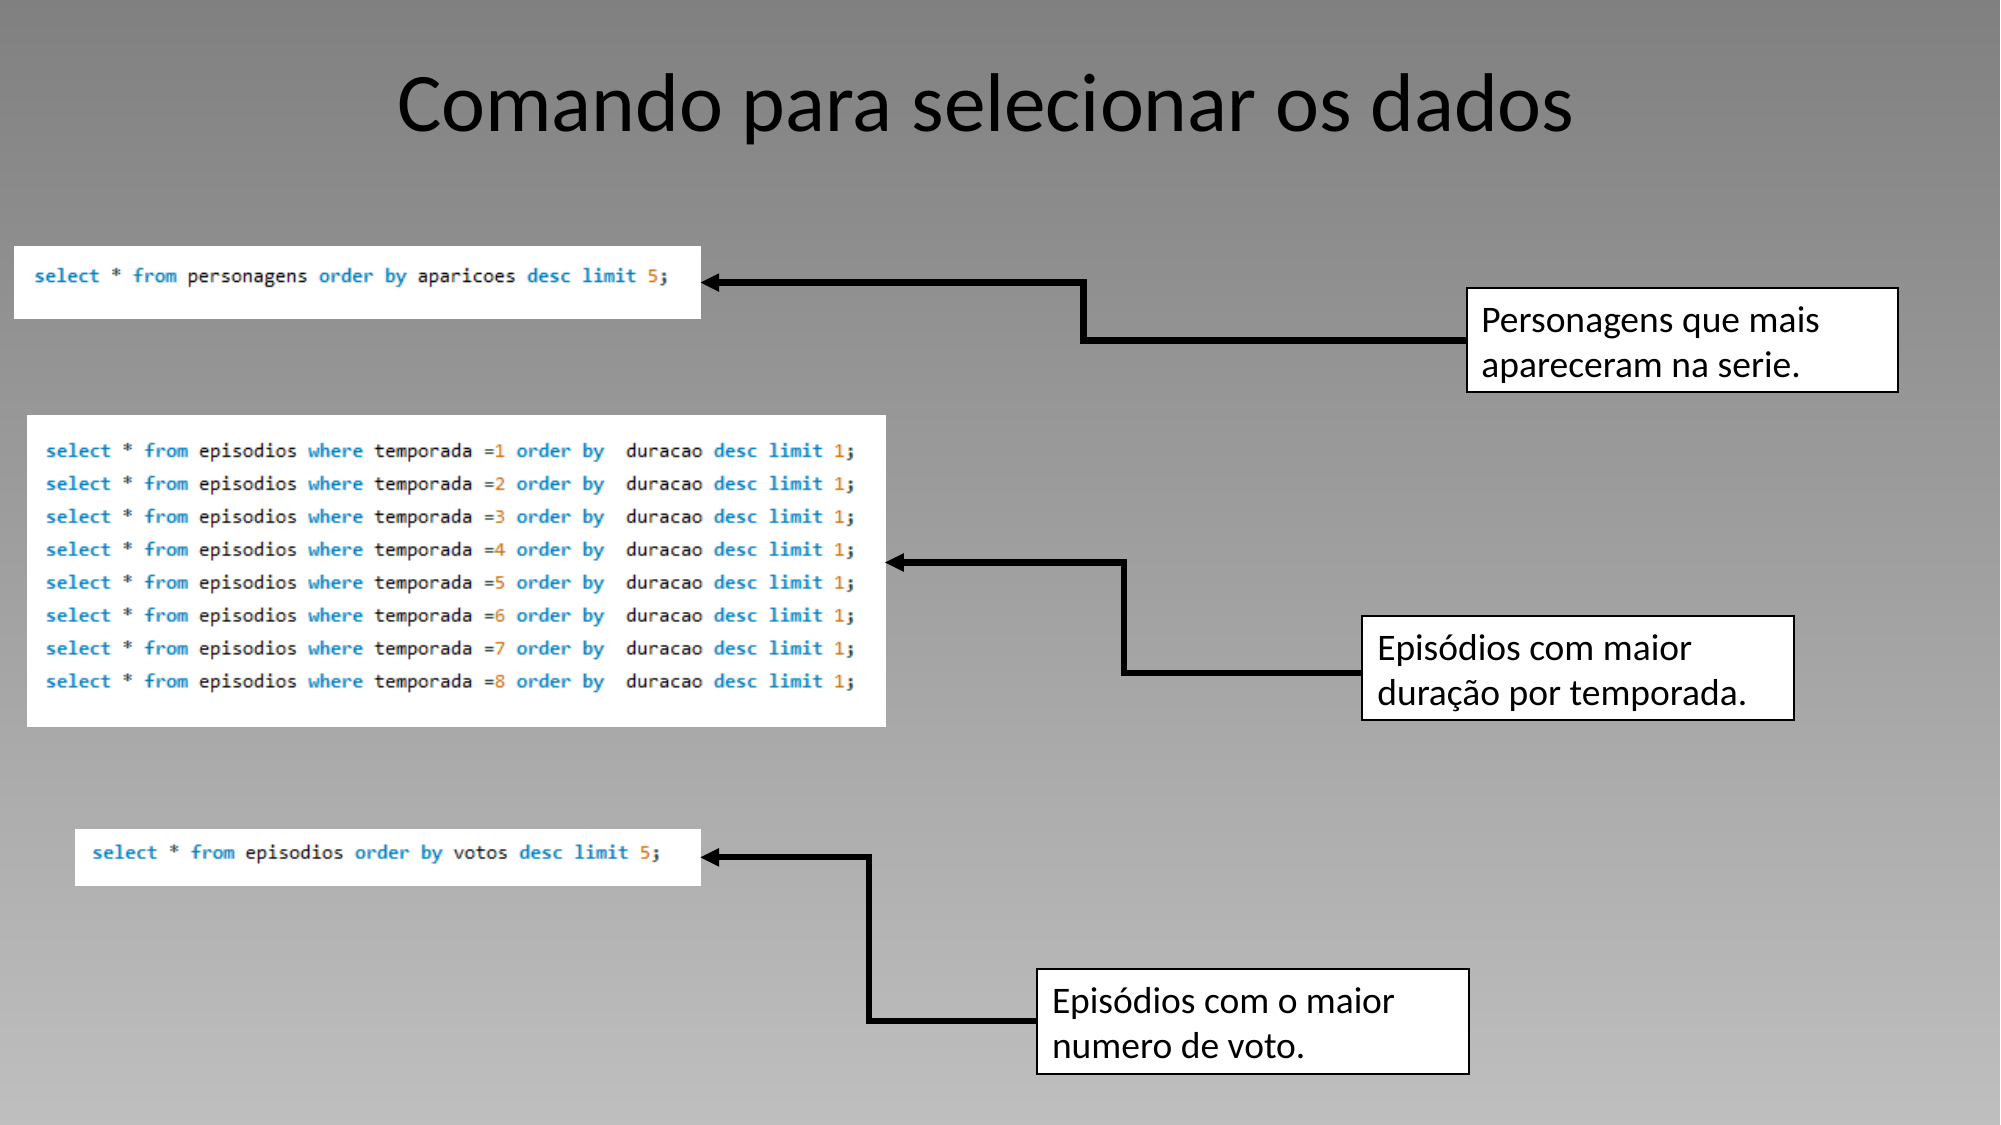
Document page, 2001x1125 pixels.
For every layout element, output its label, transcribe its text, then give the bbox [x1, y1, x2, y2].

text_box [700, 857, 1038, 1021]
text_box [700, 282, 1467, 341]
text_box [885, 562, 1363, 674]
text_box Episódios com o maior numero de voto. [1036, 968, 1470, 1075]
picture [75, 829, 701, 886]
picture [14, 246, 701, 319]
text_box Personagens que mais apareceram na serie. [1466, 287, 1899, 393]
text_box Comando para selecionar os dados [382, 40, 1618, 156]
text_box Episódios com maior duração por temporada. [1361, 615, 1795, 721]
picture [27, 415, 886, 727]
